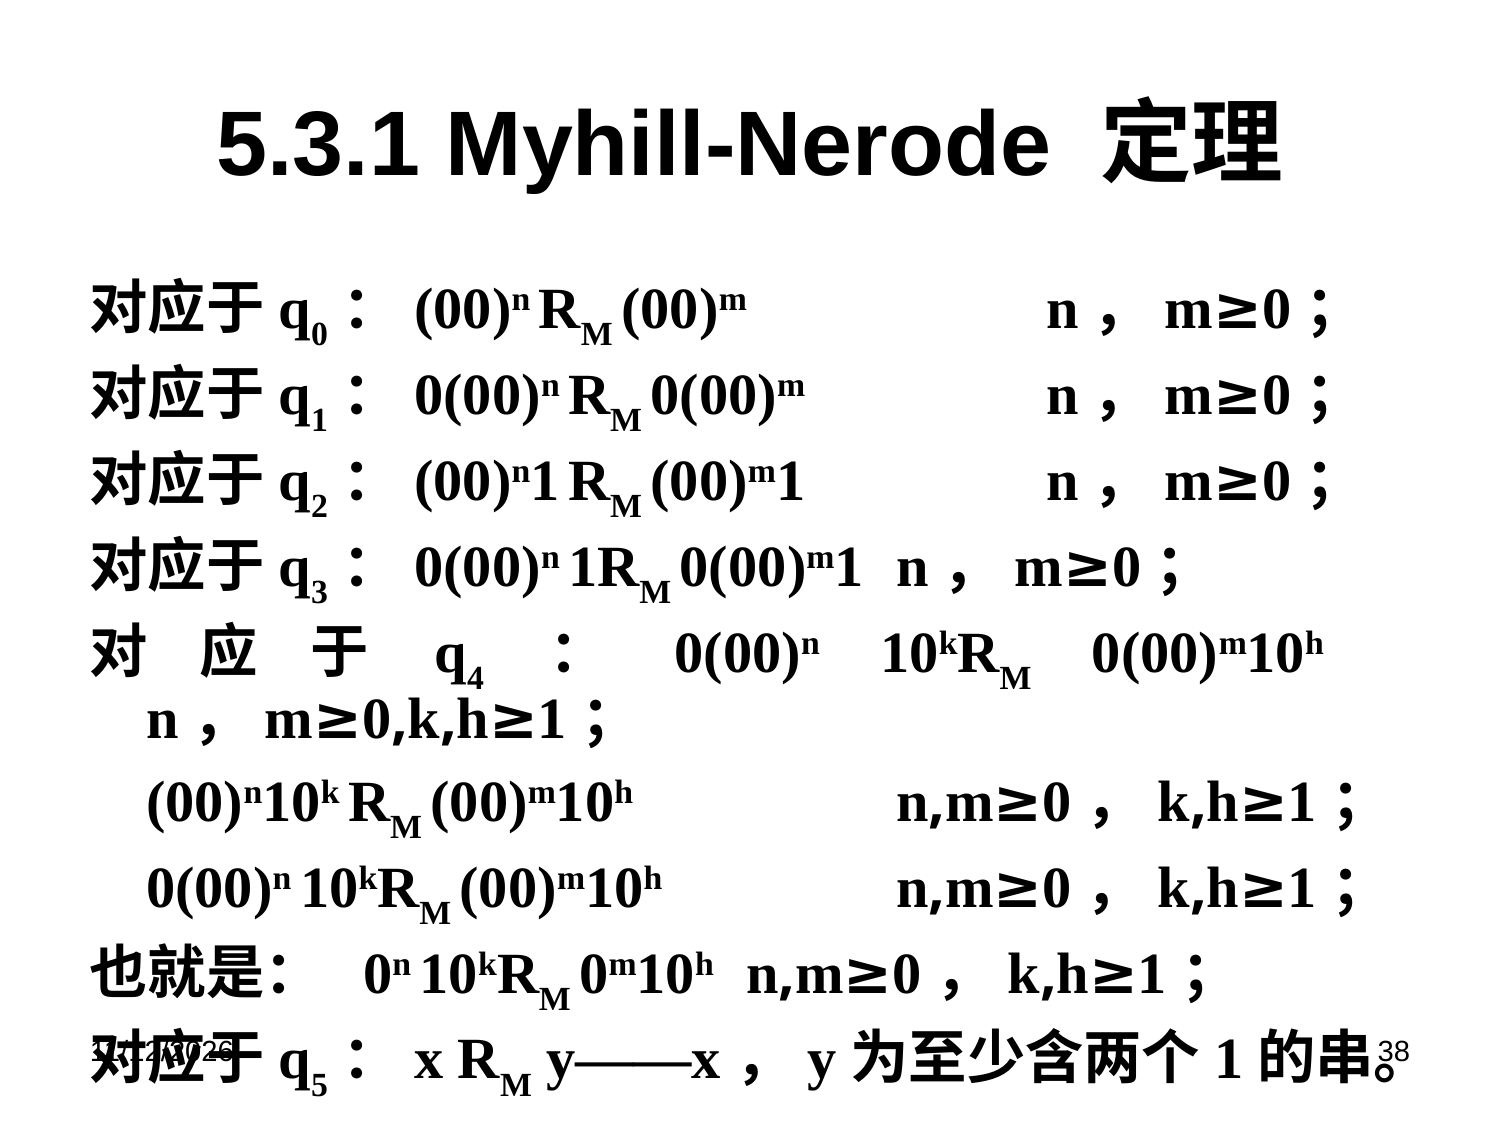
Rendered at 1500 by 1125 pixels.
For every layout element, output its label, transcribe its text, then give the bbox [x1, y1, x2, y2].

title 5.3.1 Myhill-Nerode 定理 [74, 44, 1426, 233]
list 对应于q0：(00)n RM (00)m n，m≥0； 对应于q1：0(00)n RM 0(00)m n，m≥0； 对应于q2：(00)n1 RM (00)m1 n，m≥0； 对应于q3：0(00)n 1RM 0(00)m1 n，m≥0； 对应于q4：0(00)n 10kRM 0(00)m10h n，m≥0,k,h≥1； (00)n10k RM (00)m10h n,m≥0，k,h≥1； 0(00)n 10kRM (00)m10h n,m≥0，k,h≥1； 也就是： 0n 10kRM 0m10h n,m≥0，k,h≥1； 对应于q5：x RM y——x，y为至少含两个1的串。 [74, 262, 1426, 1006]
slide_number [74, 1024, 426, 1103]
slide_number 38 [1074, 1024, 1426, 1103]
